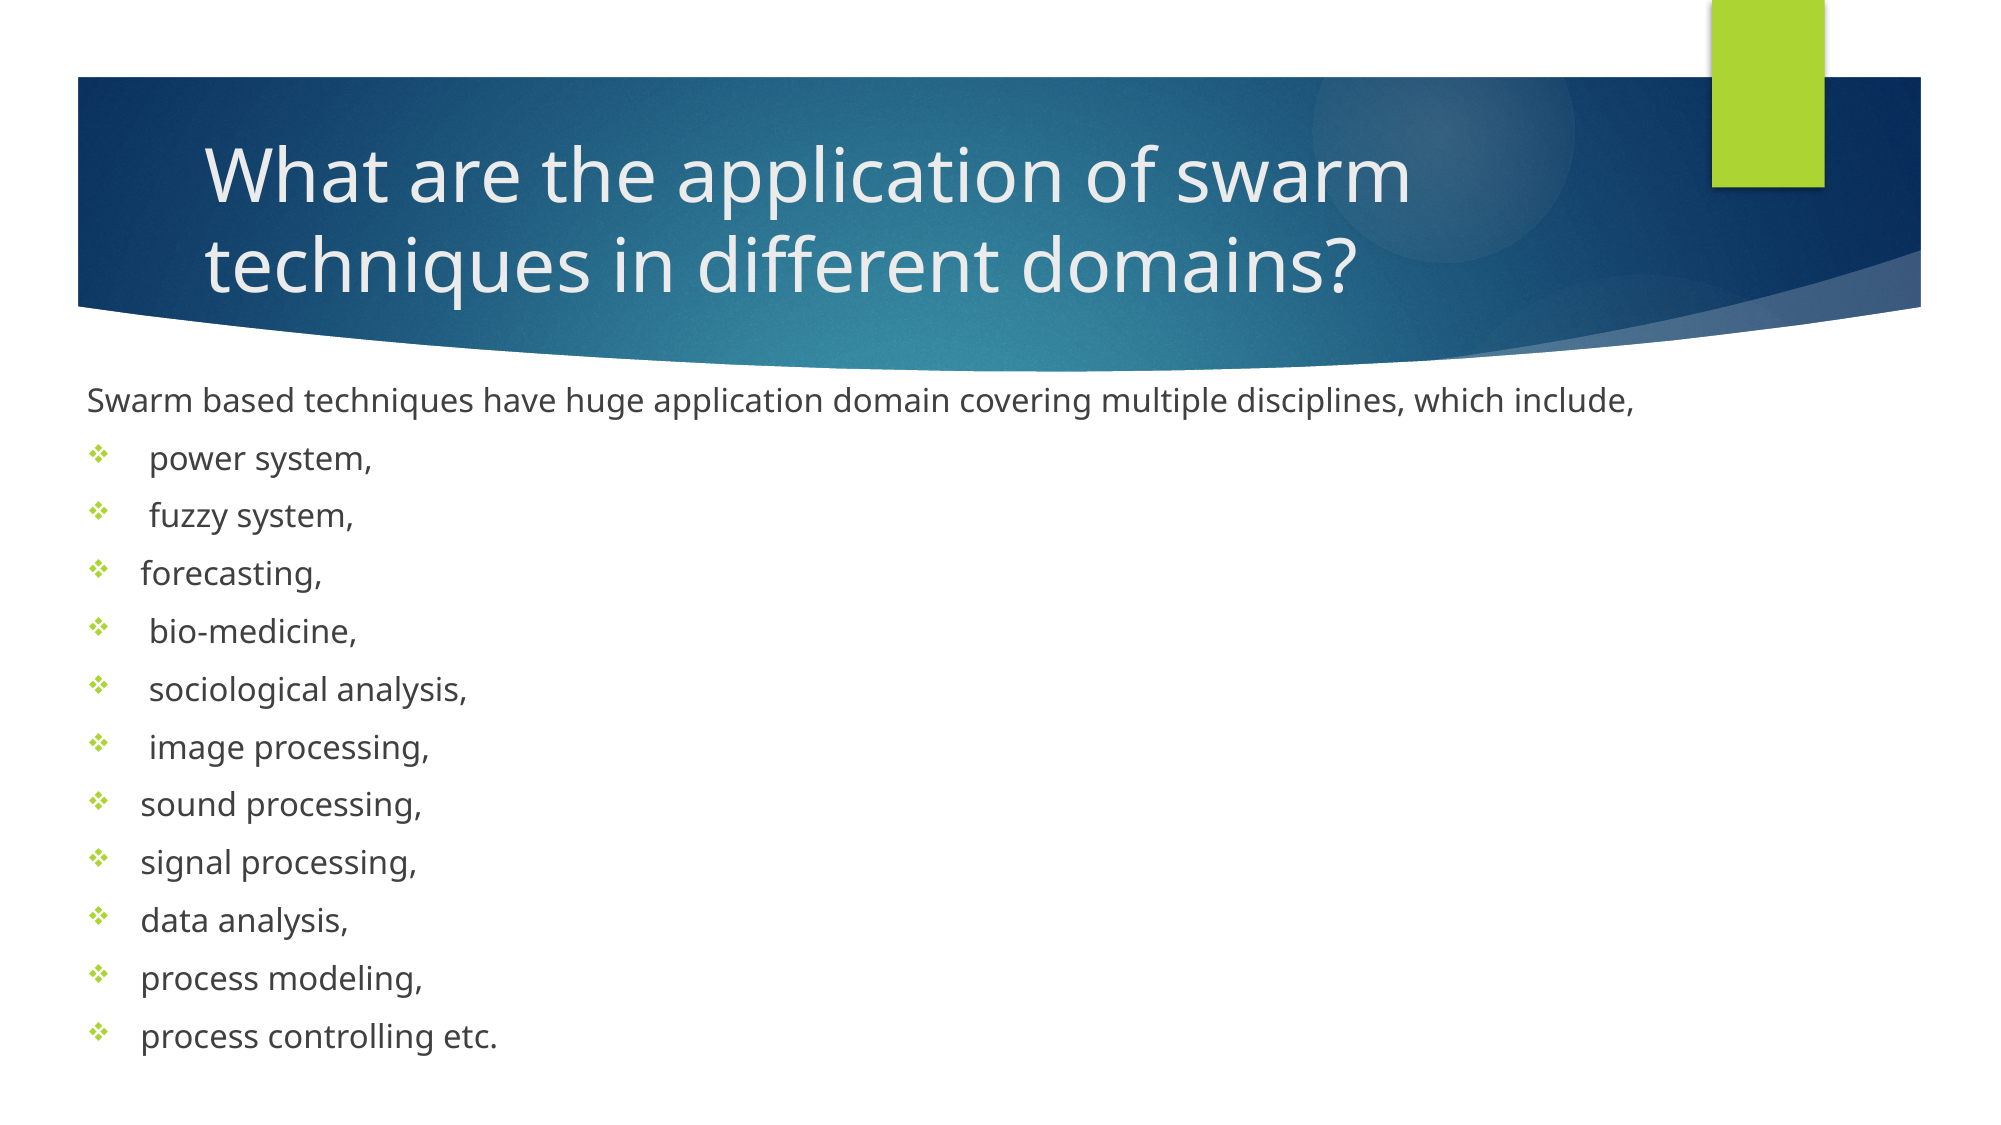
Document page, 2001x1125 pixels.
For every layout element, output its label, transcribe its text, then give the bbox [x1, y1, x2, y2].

title What are the application of swarm techniques in different domains? [189, 159, 1627, 276]
list Swarm based techniques have huge application domain covering multiple disciplines, which include, power system, fuzzy system, forecasting, bio-medicine, sociological analysis, image processing, sound processing, signal processing, data analysis, process modeling, process controlling etc. [71, 371, 1662, 1086]
